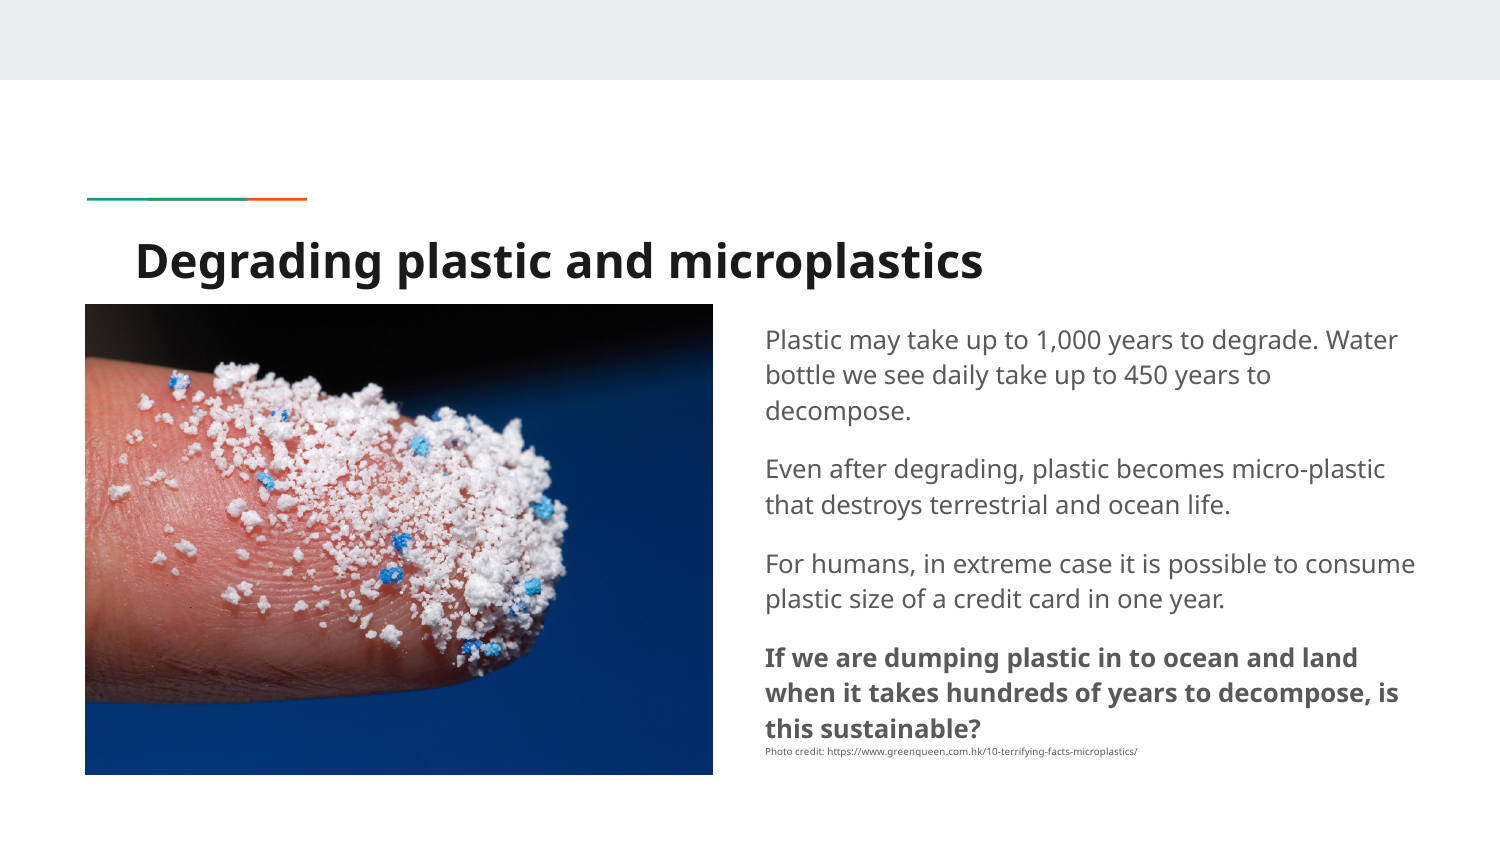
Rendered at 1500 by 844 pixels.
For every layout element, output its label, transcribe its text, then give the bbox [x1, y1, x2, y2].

title Degrading plastic and microplastics [119, 216, 1381, 305]
list Plastic may take up to 1,000 years to degrade. Water bottle we see daily take up to 450 years to decompose. Even after degrading, plastic becomes micro-plastic that destroys terrestrial and ocean life. For humans, in extreme case it is possible to consume plastic size of a credit card in one year. If we are dumping plastic in to ocean and land when it takes hundreds of years to decompose, is this sustainable? Photo credit: https://www.greenqueen.com.hk/10-terrifying-facts-microplastics/ [750, 304, 1435, 775]
picture [84, 303, 714, 776]
